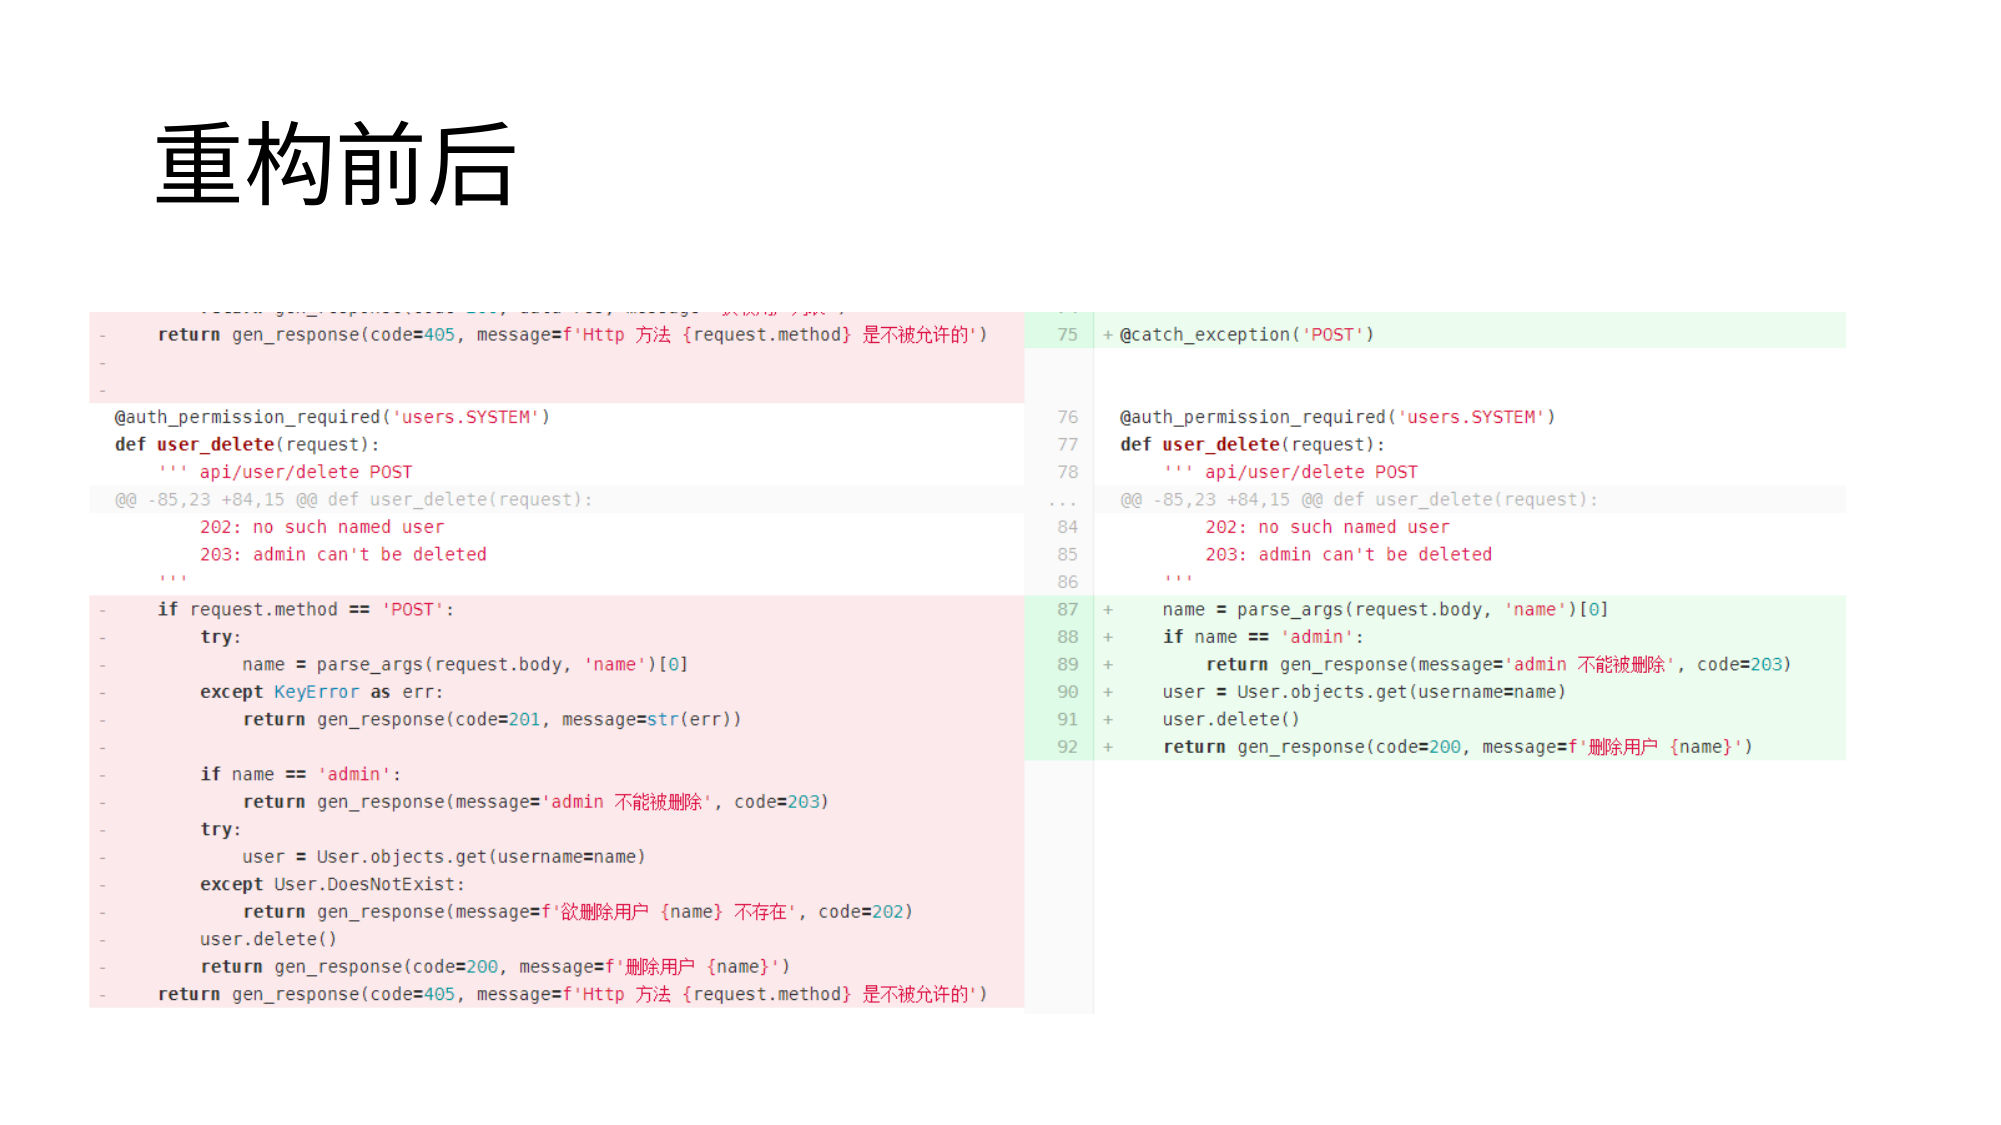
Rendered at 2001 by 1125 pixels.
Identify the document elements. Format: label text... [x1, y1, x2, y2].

picture [89, 312, 1847, 1014]
title 重构前后 [137, 59, 1863, 278]
